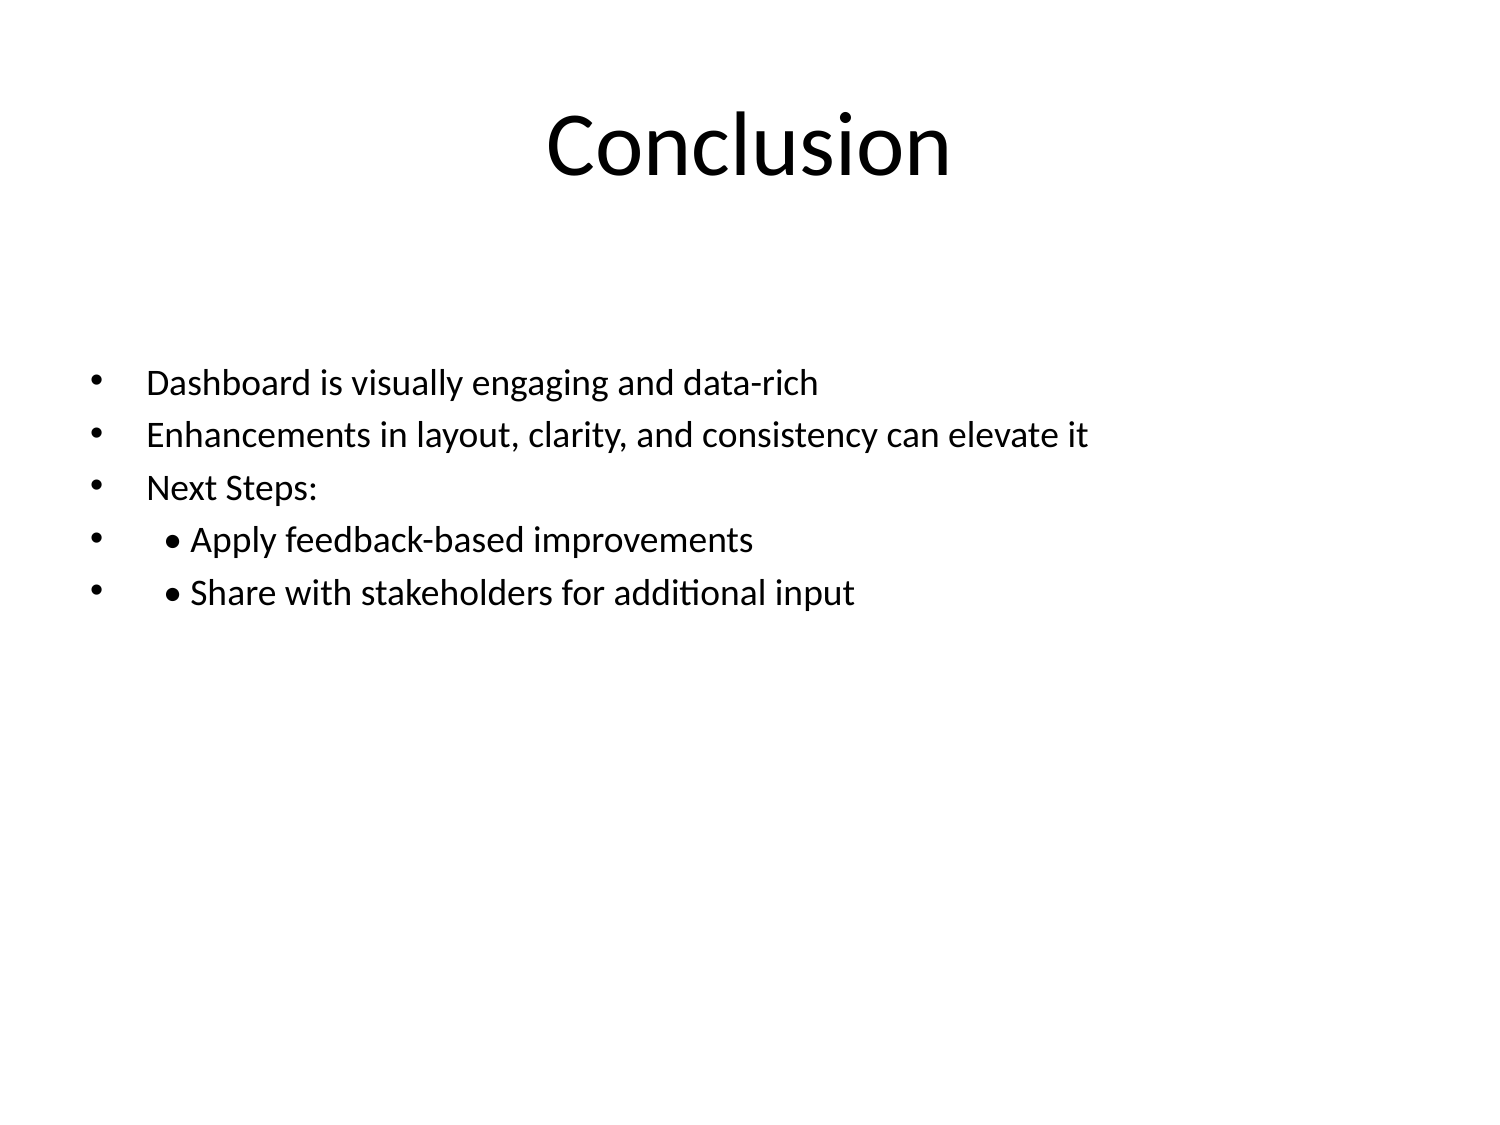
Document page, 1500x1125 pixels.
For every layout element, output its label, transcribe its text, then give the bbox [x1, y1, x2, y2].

title Conclusion [75, 45, 1425, 233]
list Dashboard is visually engaging and data-rich Enhancements in layout, clarity, and consistency can elevate it Next Steps: • Apply feedback-based improvements • Share with stakeholders for additional input [75, 262, 1425, 1005]
